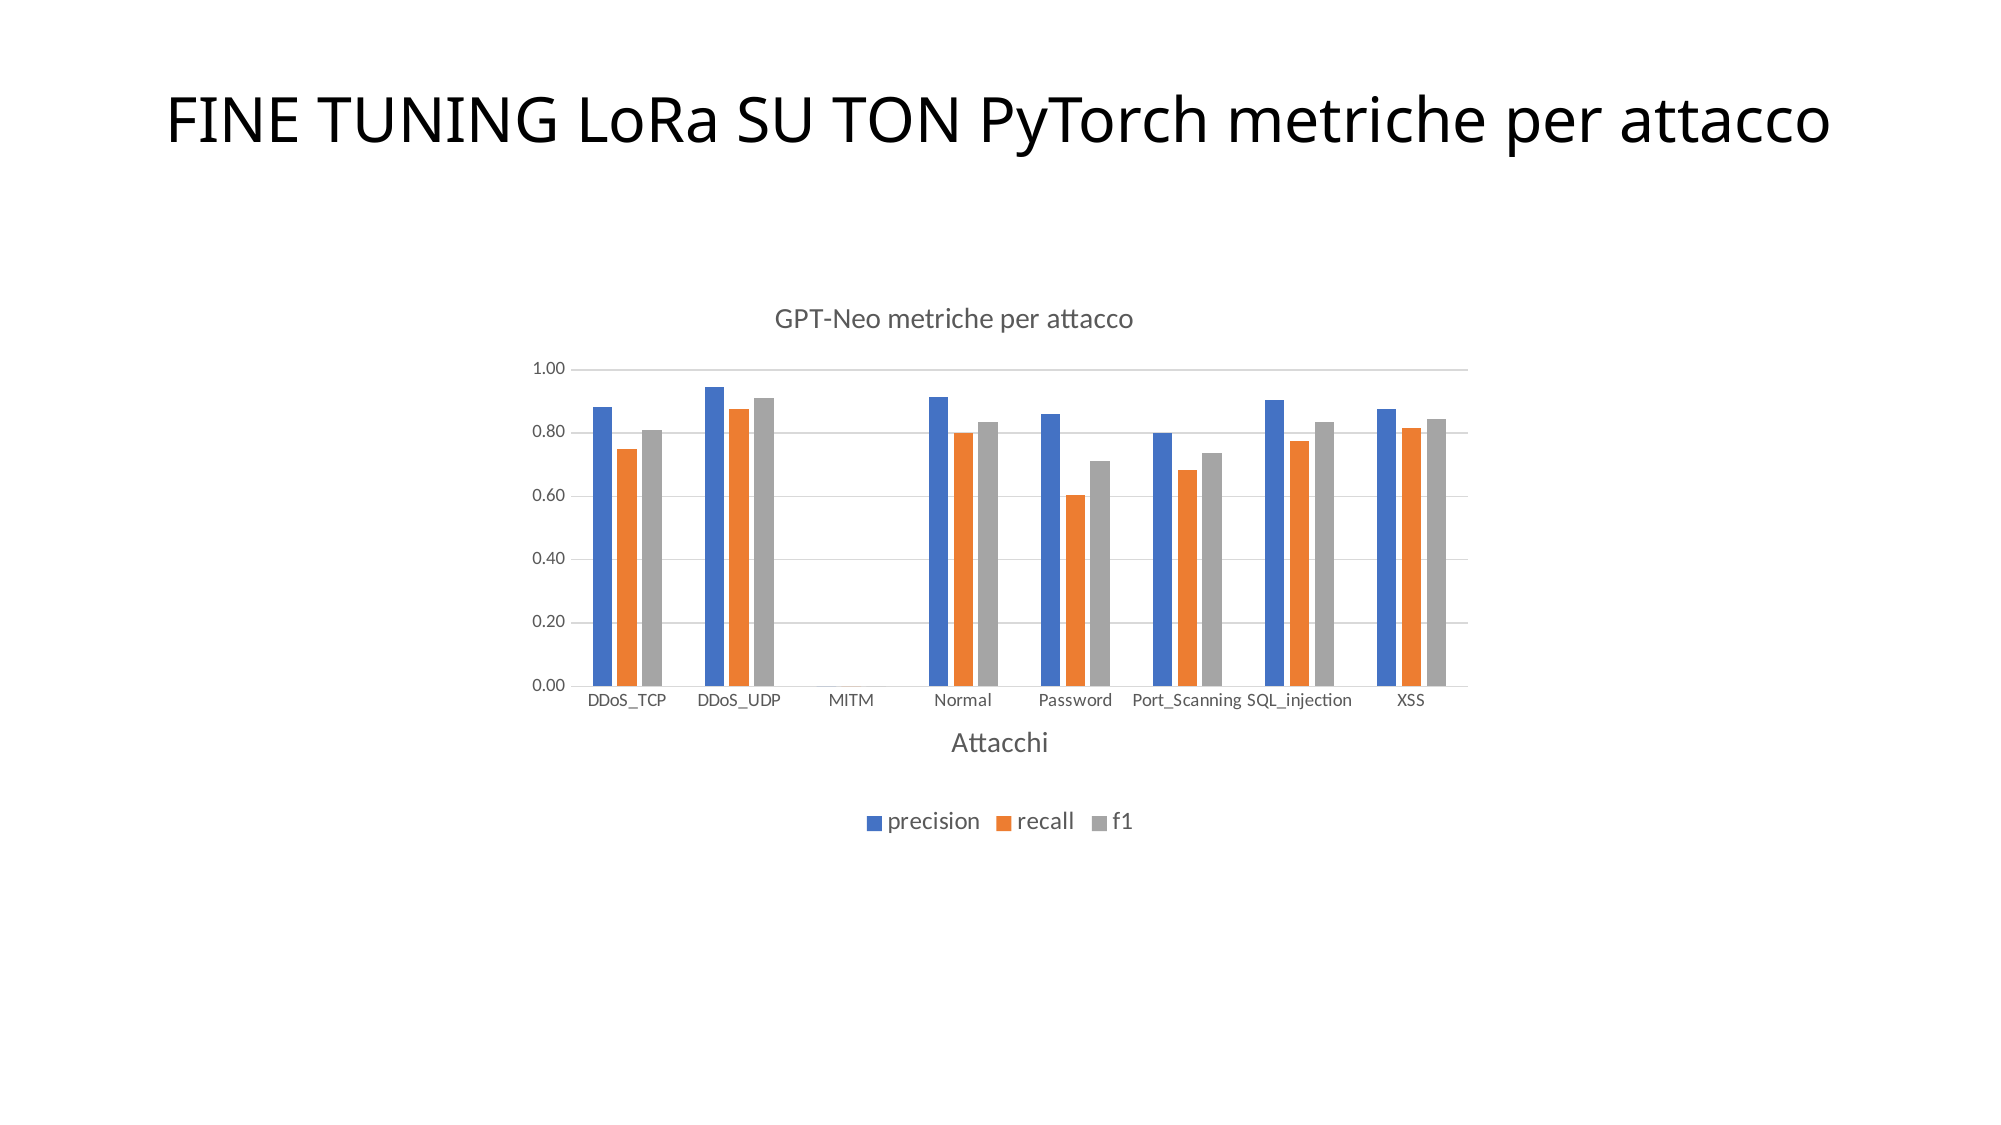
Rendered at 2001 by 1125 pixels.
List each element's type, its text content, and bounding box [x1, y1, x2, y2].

chart [512, 282, 1487, 843]
title FINE TUNING LoRa SU TON PyTorch metriche per attacco [137, 13, 1863, 231]
